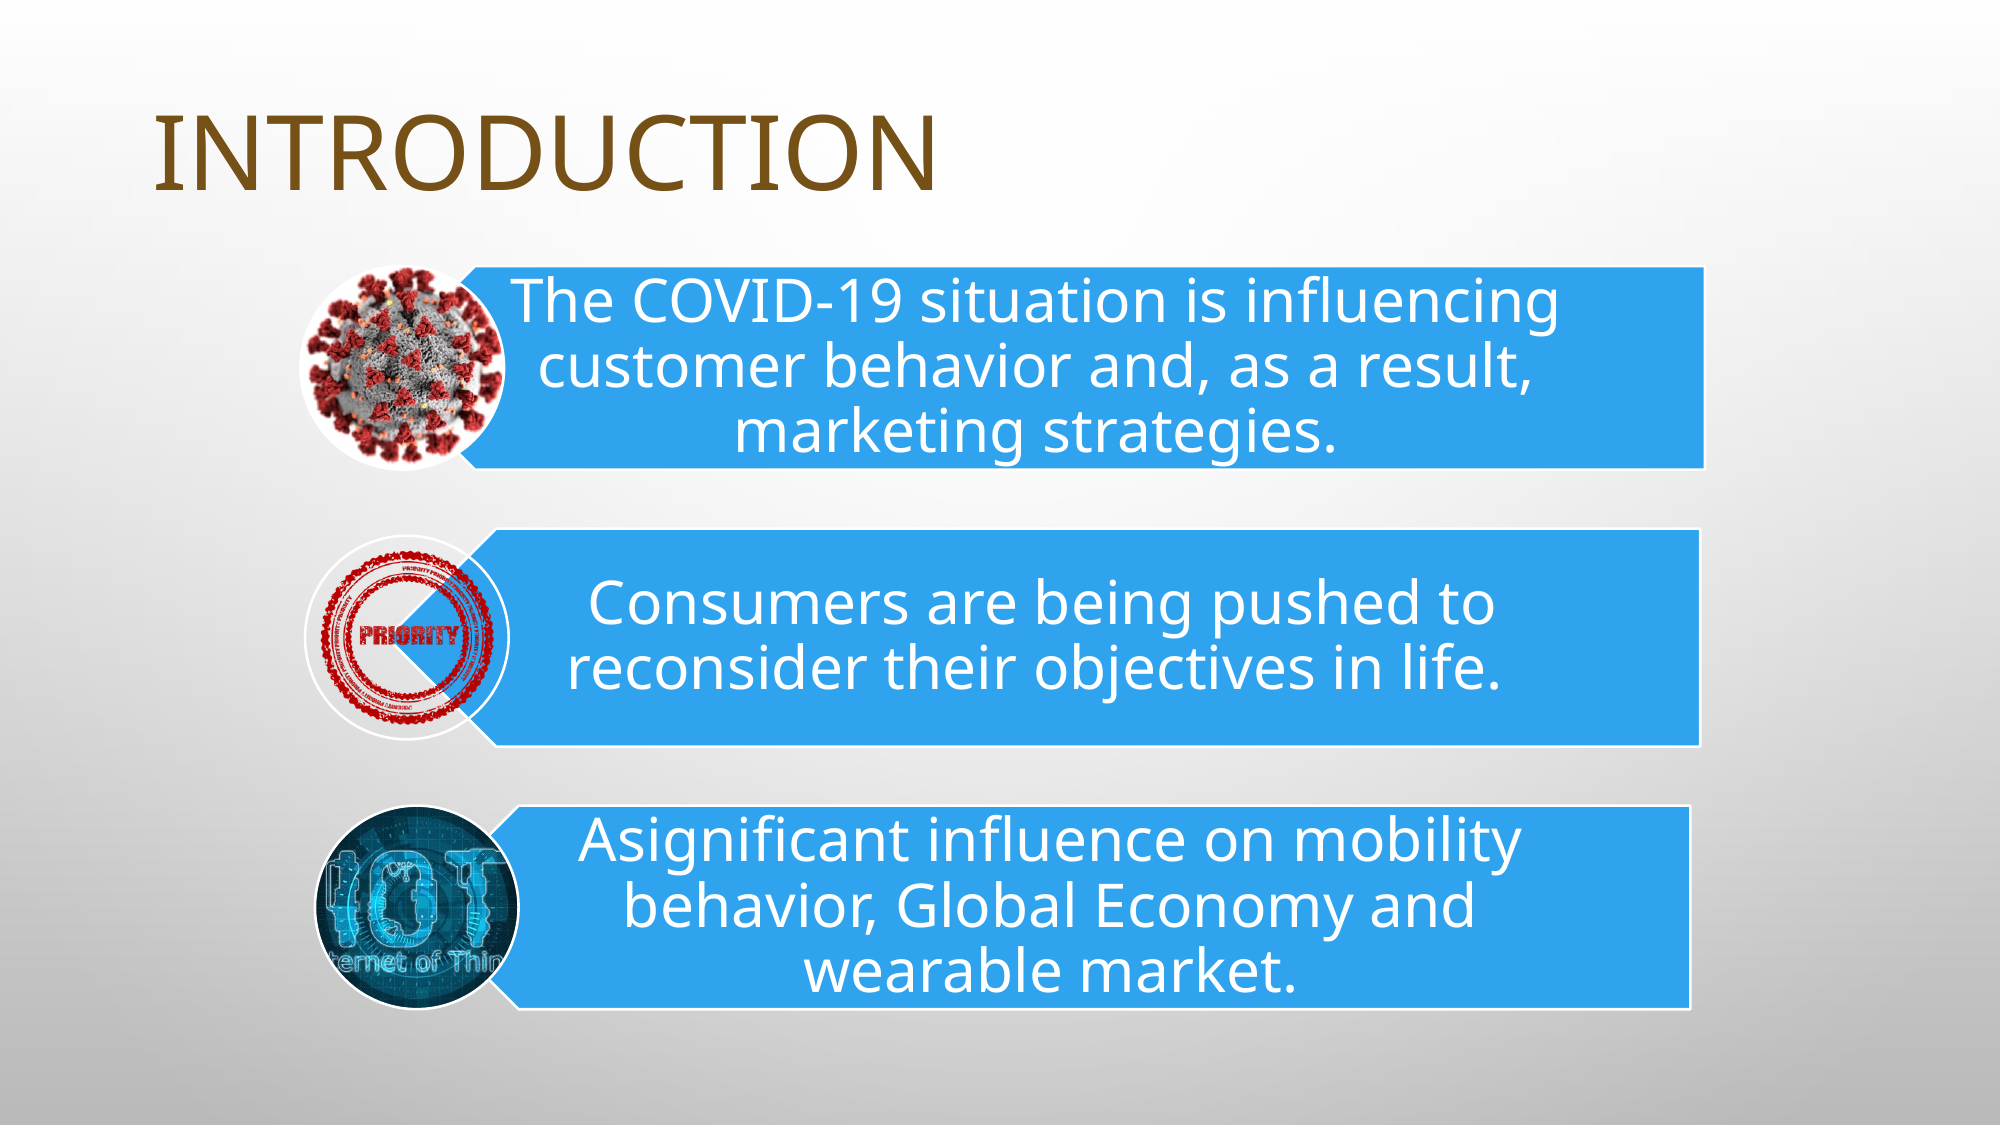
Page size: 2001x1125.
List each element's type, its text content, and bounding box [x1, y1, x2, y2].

picture [0, 0, 2000, 1125]
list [44, 265, 1961, 1010]
title Introduction [137, 48, 1863, 264]
